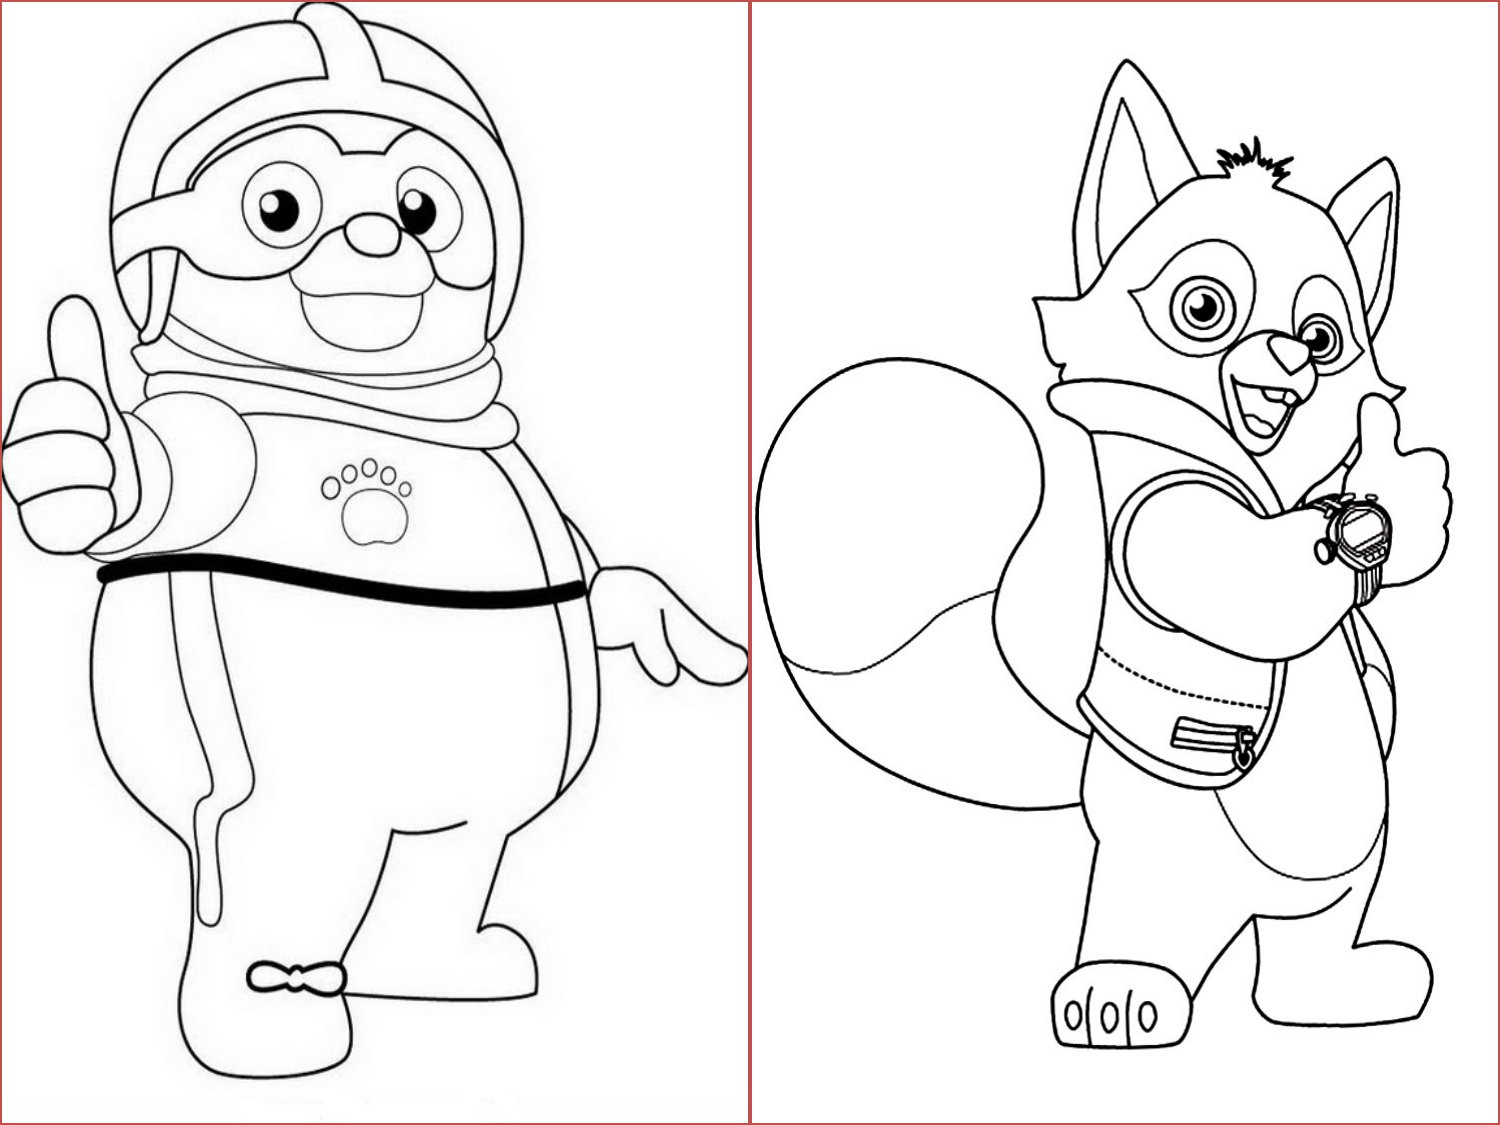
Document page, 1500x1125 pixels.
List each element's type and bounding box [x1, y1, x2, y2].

text_box [748, 0, 1500, 1125]
text_box [0, 0, 748, 1125]
